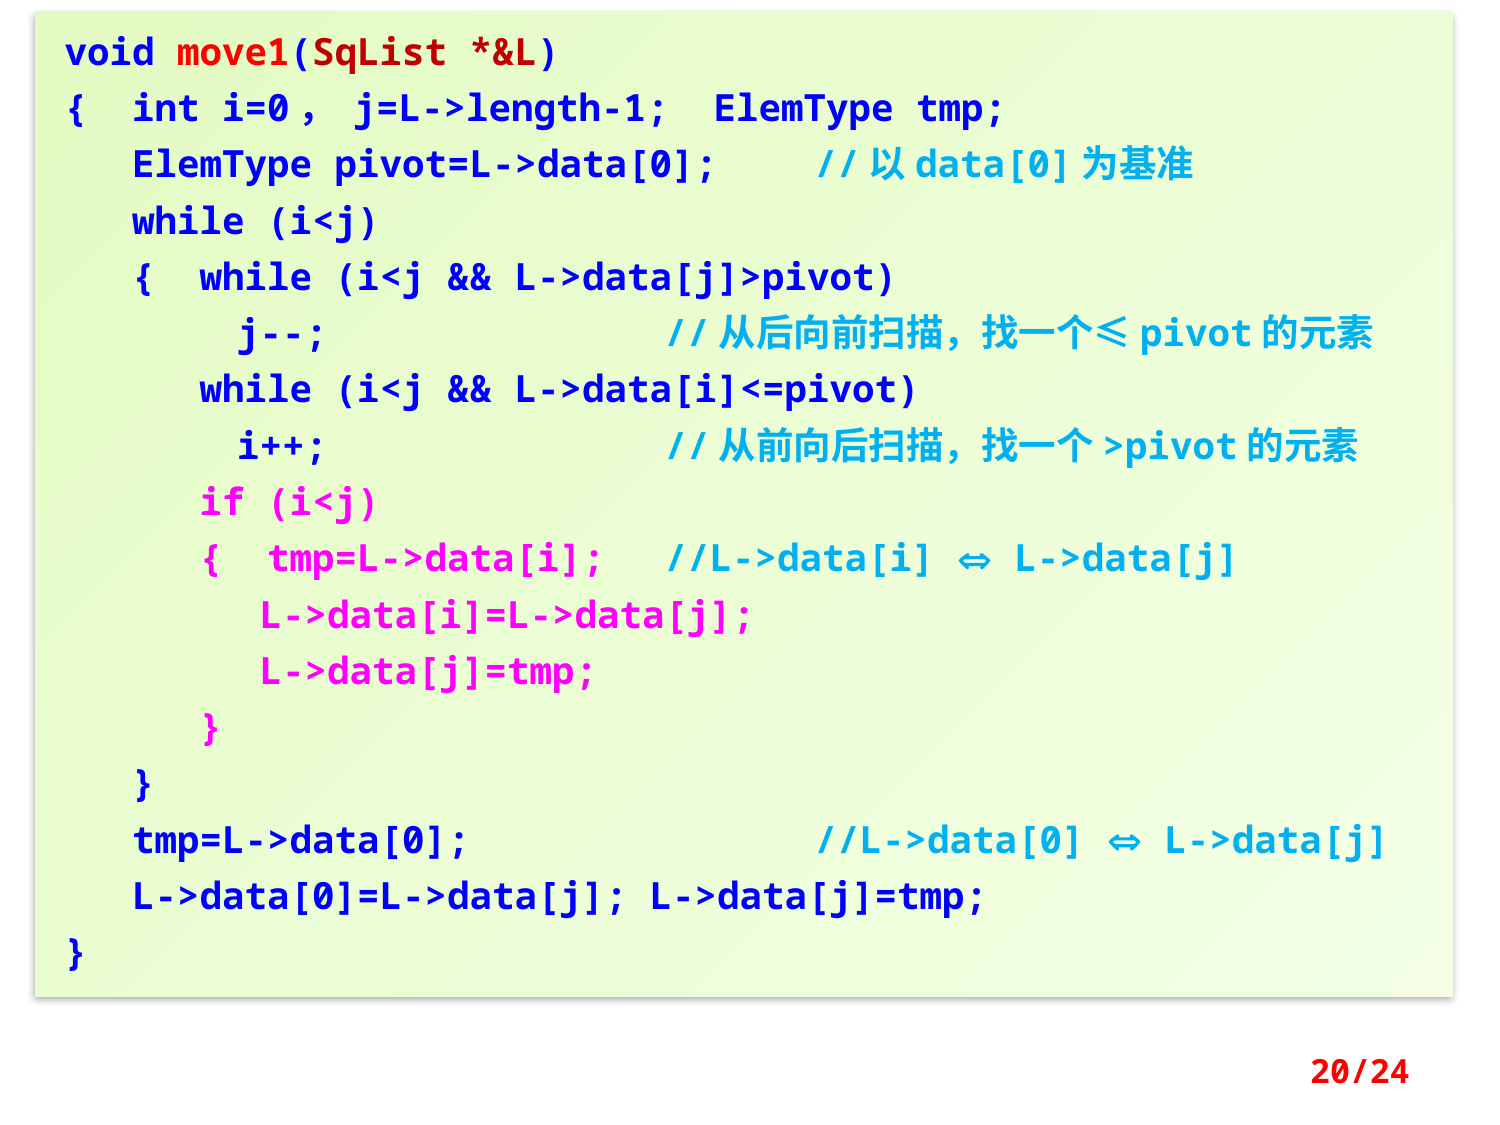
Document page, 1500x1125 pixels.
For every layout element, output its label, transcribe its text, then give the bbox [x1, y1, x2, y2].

text_box void move1(SqList *&L) { int i=0， j=L->length-1; ElemType tmp; ElemType pivot=L->data[0]; //以data[0]为基准 while (i<j) { while (i<j && L->data[j]>pivot) j--; //从后向前扫描，找一个≤pivot的元素 while (i<j && L->data[i]<=pivot) i++; //从前向后扫描，找一个>pivot的元素 if (i<j) { tmp=L->data[i]; //L->data[i]  L->data[j] L->data[i]=L->data[j]; L->data[j]=tmp; } } tmp=L->data[0]; //L->data[0]  L->data[j] L->data[0]=L->data[j]; L->data[j]=tmp; } [34, 11, 1454, 998]
slide_number 20/24 [1074, 1042, 1425, 1103]
